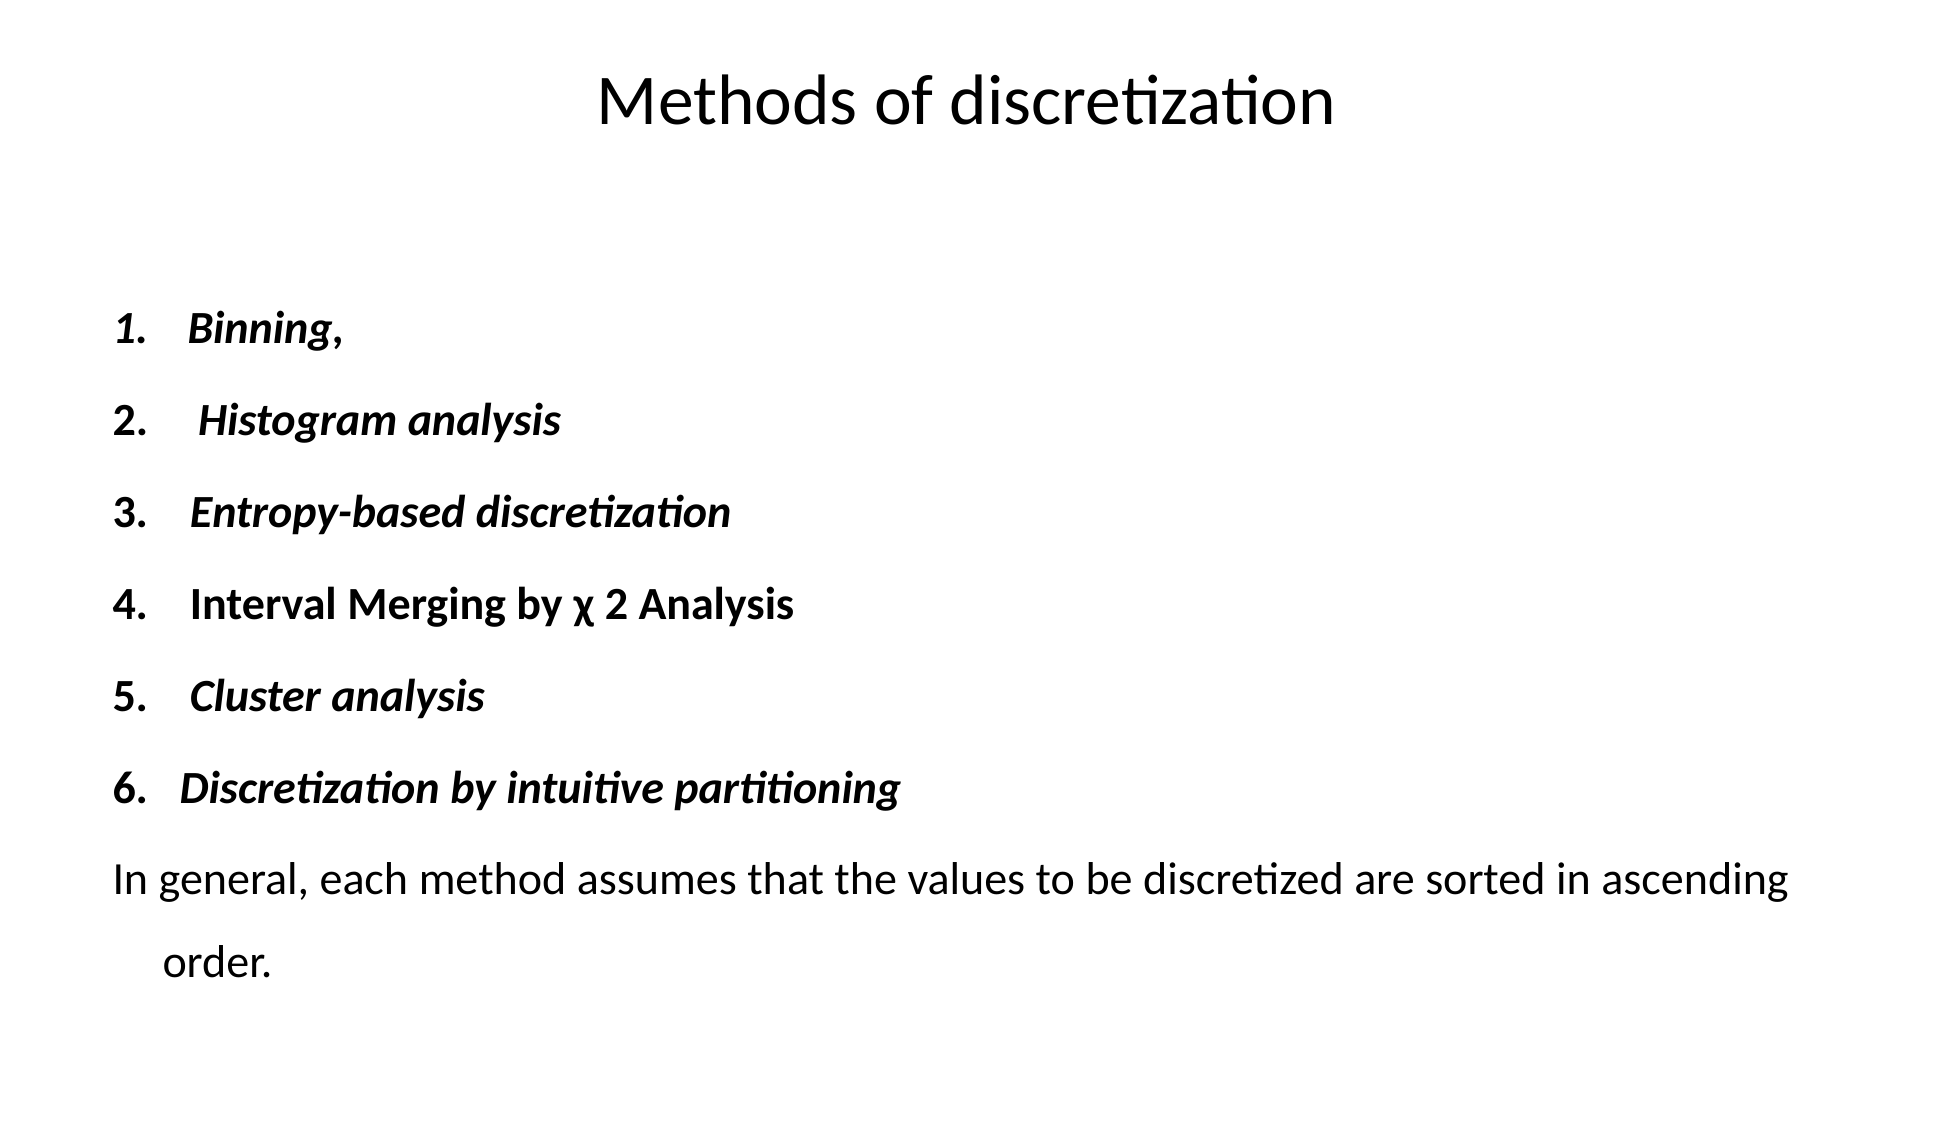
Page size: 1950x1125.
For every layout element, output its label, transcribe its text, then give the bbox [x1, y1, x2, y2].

title Methods of discretization [97, 45, 1853, 233]
list Binning, Histogram analysis 3. Entropy-based discretization 4. Interval Merging by χ 2 Analysis 5. Cluster analysis 6. Discretization by intuitive partitioning In general, each method assumes that the values to be discretized are sorted in ascending order. [97, 262, 1853, 1005]
